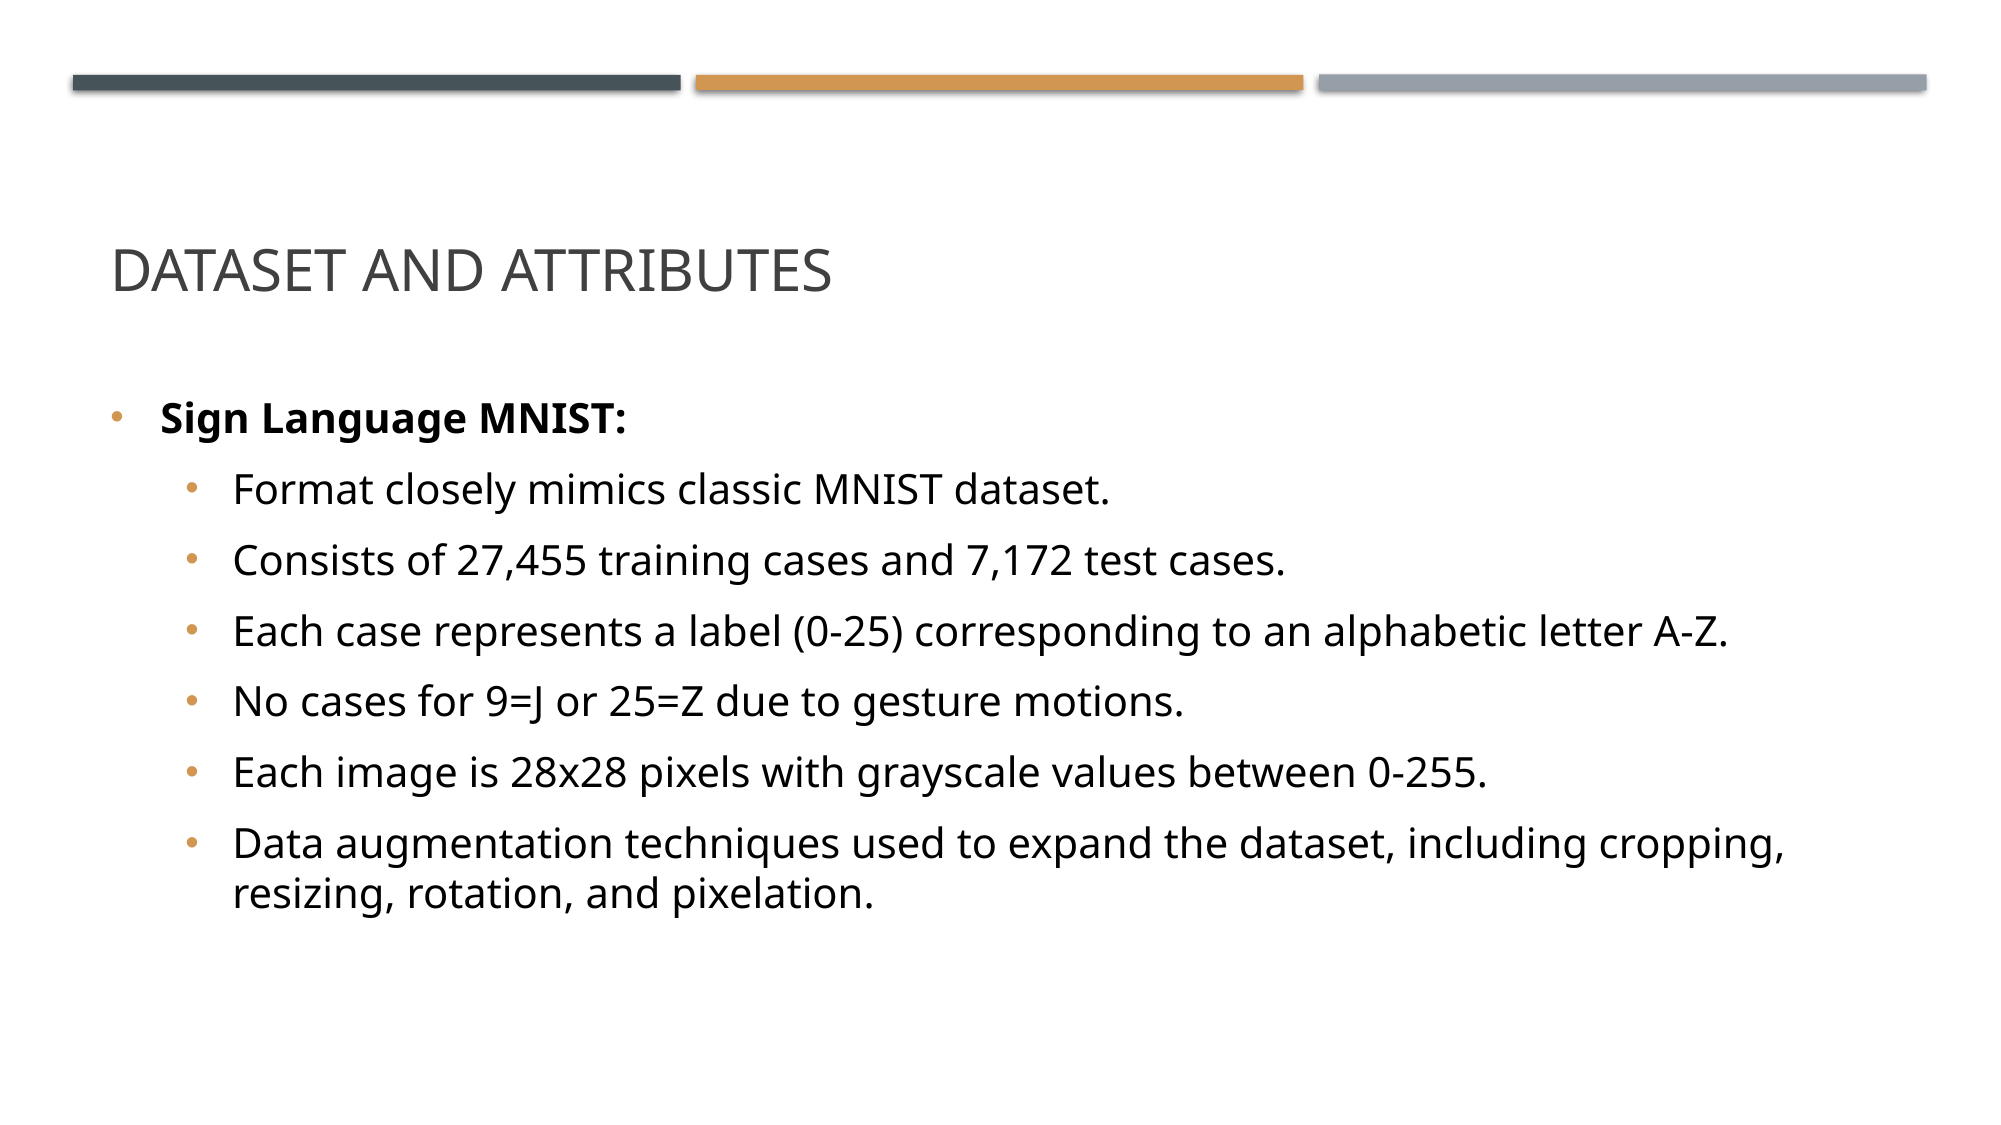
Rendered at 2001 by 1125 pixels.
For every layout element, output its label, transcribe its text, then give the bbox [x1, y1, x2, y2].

title Dataset and Attributes [95, 115, 1905, 311]
list Sign Language MNIST: Format closely mimics classic MNIST dataset. Consists of 27,455 training cases and 7,172 test cases. Each case represents a label (0-25) corresponding to an alphabetic letter A-Z. No cases for 9=J or 25=Z due to gesture motions. Each image is 28x28 pixels with grayscale values between 0-255. Data augmentation techniques used to expand the dataset, including cropping, resizing, rotation, and pixelation. [95, 383, 1905, 981]
